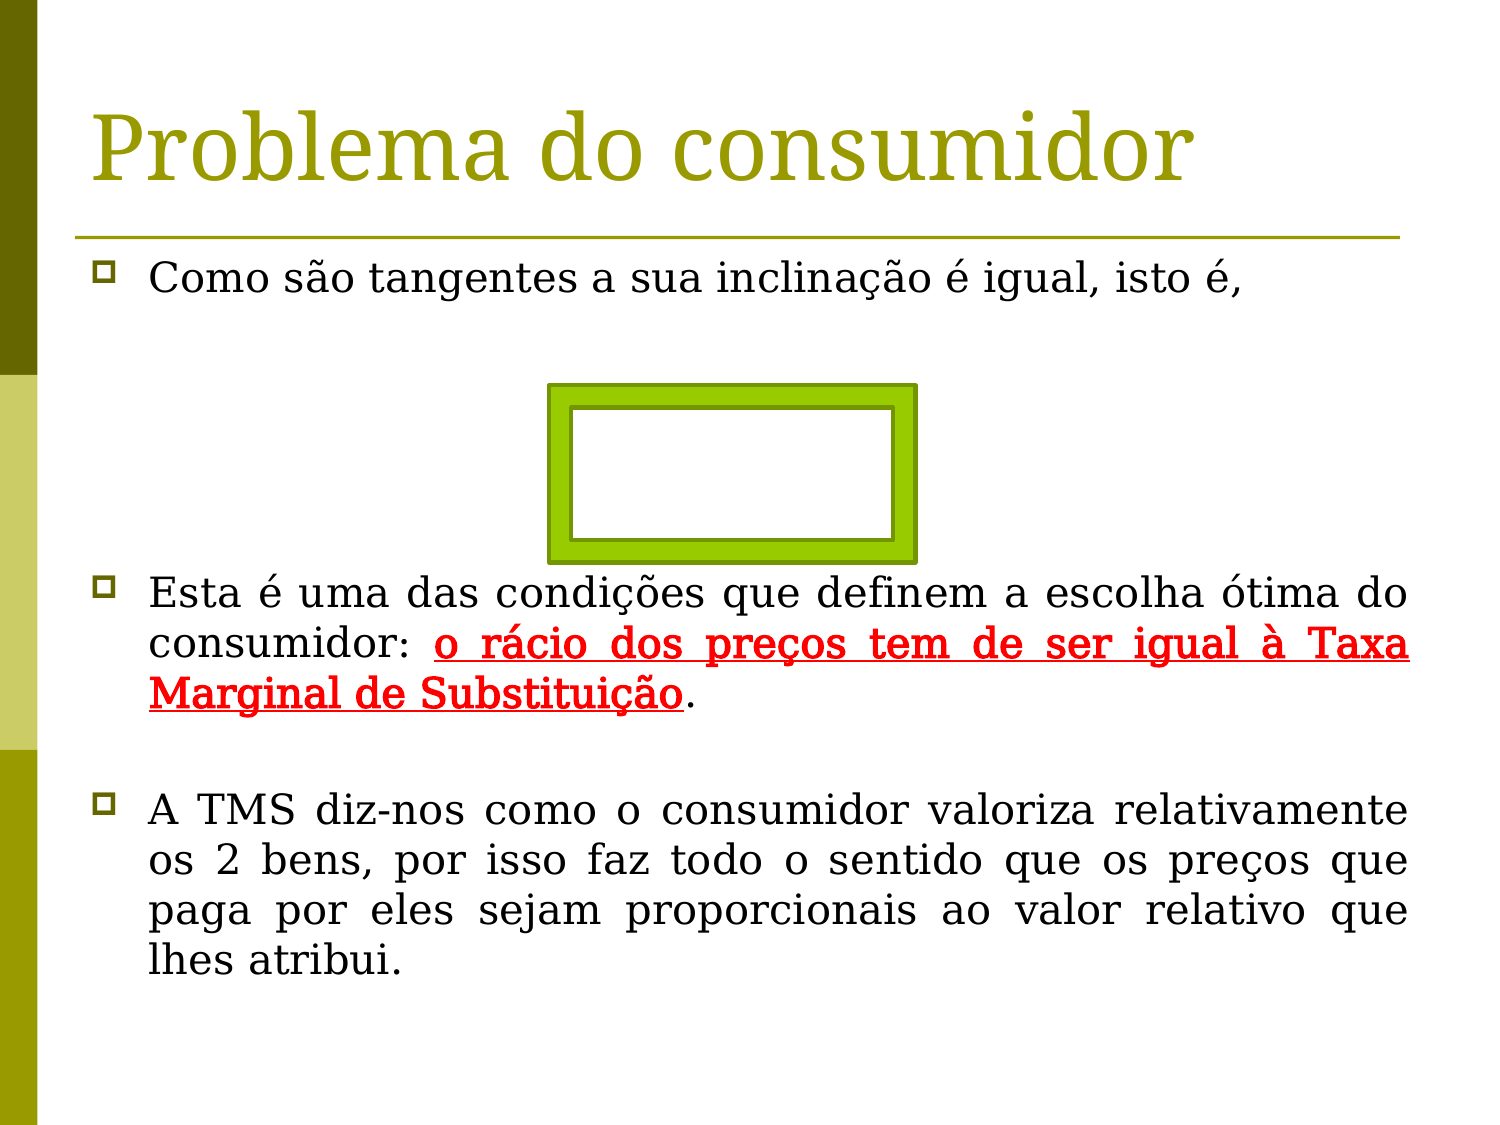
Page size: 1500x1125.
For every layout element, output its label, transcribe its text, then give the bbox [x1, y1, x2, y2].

title Problema do consumidor [75, 19, 1425, 206]
text_box [547, 383, 918, 565]
